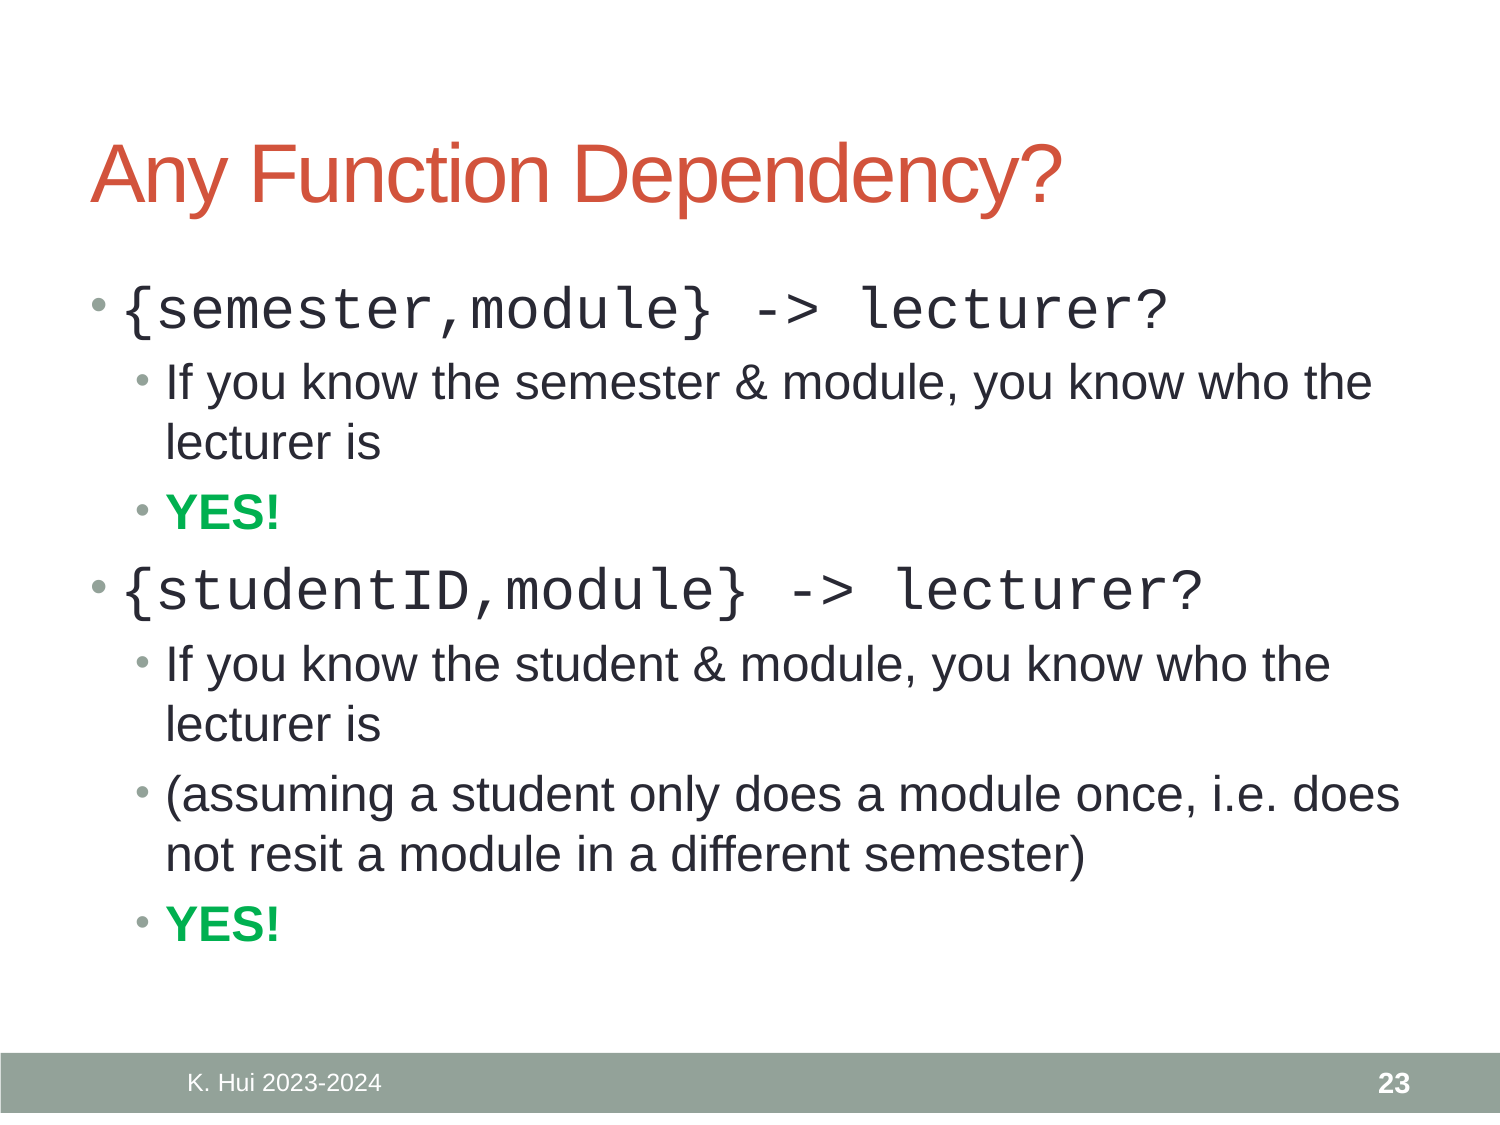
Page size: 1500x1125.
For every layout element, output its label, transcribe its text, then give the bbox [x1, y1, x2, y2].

footer K. Hui 2023-2024 [75, 1054, 494, 1109]
slide_number 23 [1250, 1054, 1426, 1109]
list {semester,module} -> lecturer? If you know the semester & module, you know who the lecturer is YES! {studentID,module} -> lecturer? If you know the student & module, you know who the lecturer is (assuming a student only does a module once, i.e. does not resit a module in a different semester) YES! [75, 262, 1425, 1036]
title Any Function Dependency? [75, 87, 1425, 250]
